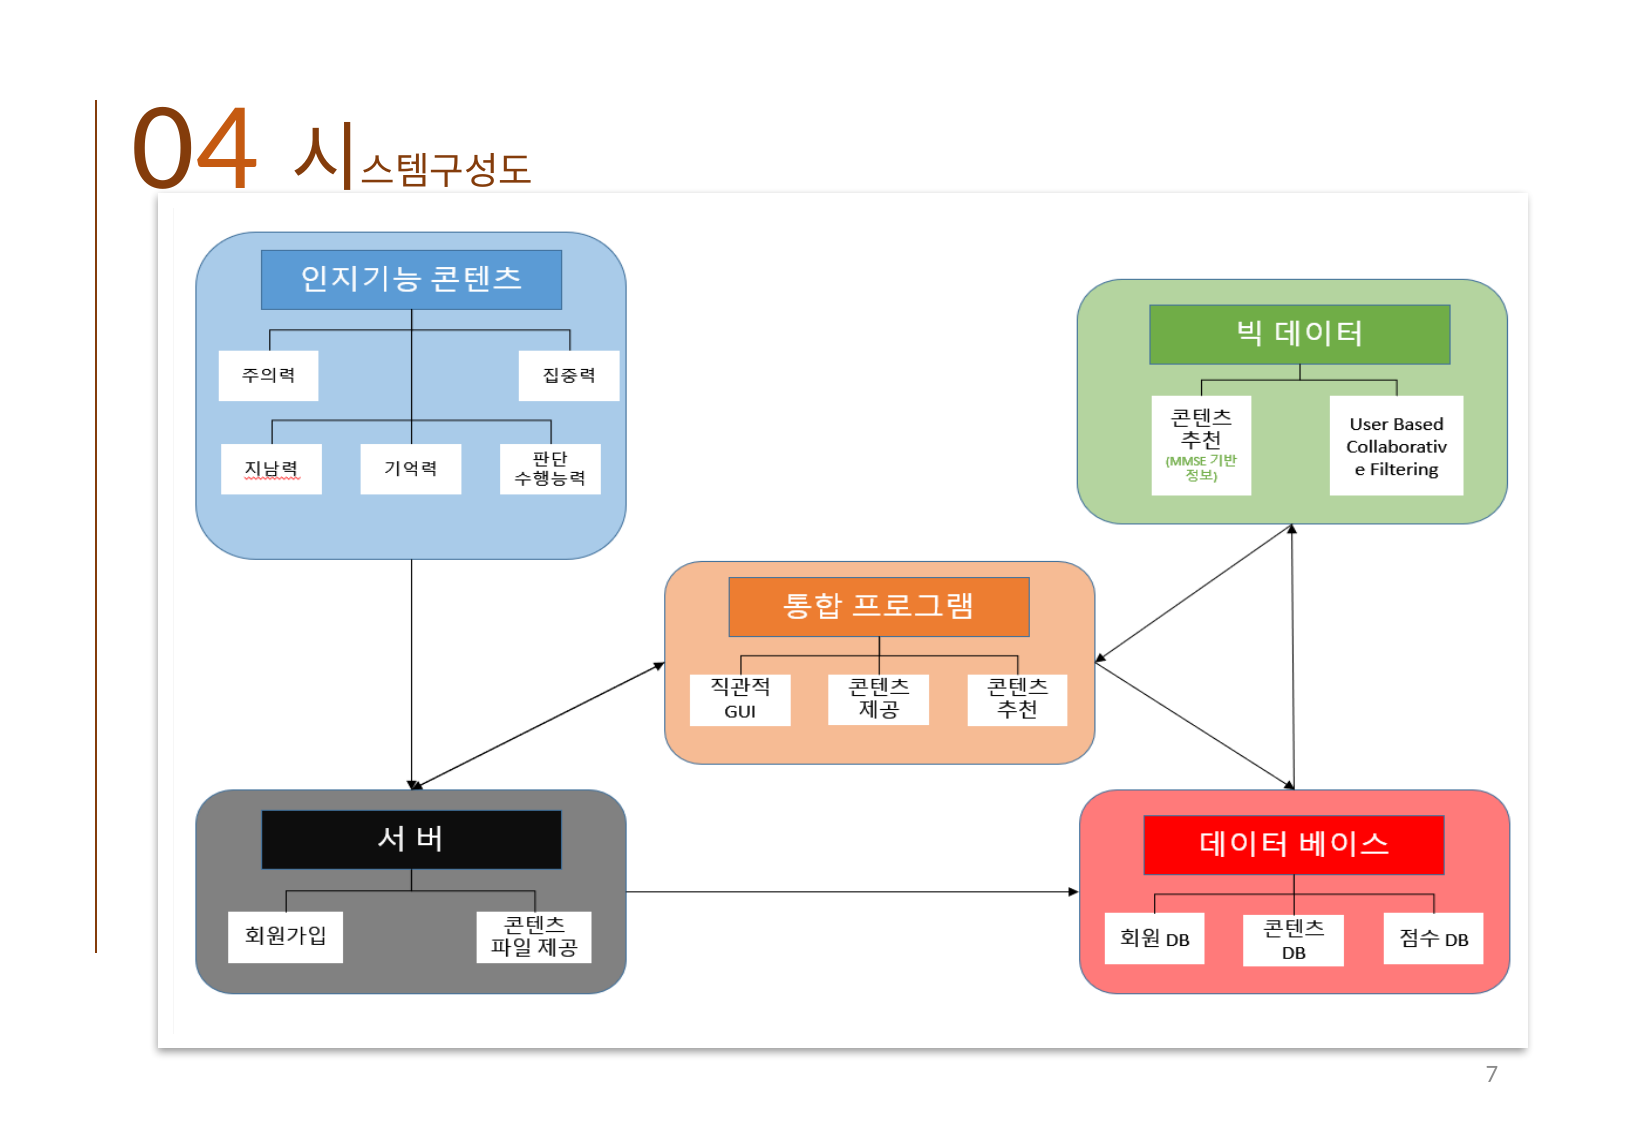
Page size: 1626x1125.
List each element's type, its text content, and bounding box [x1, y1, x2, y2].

picture [172, 207, 1514, 1034]
text_box 04 [88, 55, 793, 221]
slide_number 7 [1147, 1042, 1514, 1103]
text_box 시스템구성도 [277, 101, 728, 191]
